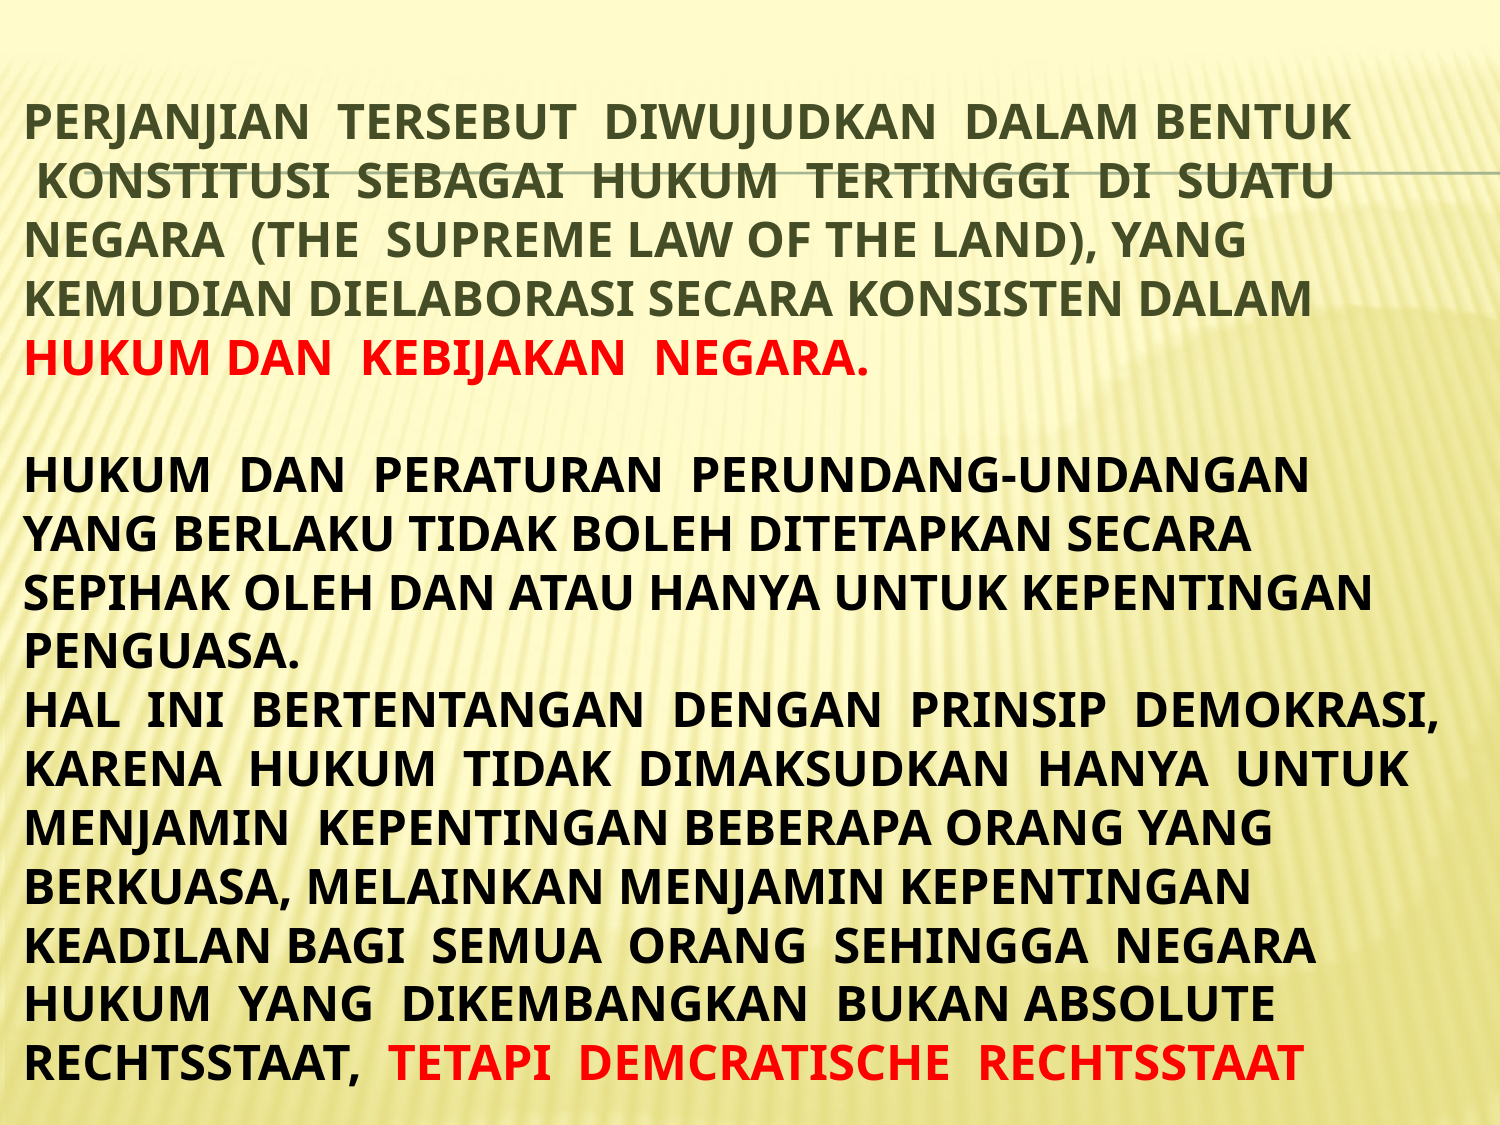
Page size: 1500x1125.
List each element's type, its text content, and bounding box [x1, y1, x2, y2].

title Perjanjian tersebut diwujudkan dalam bentuk konstitusi sebagai hukum tertinggi di suatu negara (the supreme law of the land), yang kemudian dielaborasi secara konsisten dalam hukum dan kebijakan negara. hukum dan peraturan perundang-undangan yang berlaku tidak boleh ditetapkan secara sepihak oleh dan atau hanya untuk kepentingan penguasa. Hal ini bertentangan dengan prinsip demokrasi, karena hukum tidak dimaksudkan hanya untuk menjamin kepentingan beberapa orang yang berkuasa, melainkan menjamin kepentingan keadilan bagi semua orang sehingga negara hukum yang dikembangkan bukan absolute rechtsstaat, tetapi demcratische rechtsstaat [7, 1, 1482, 1121]
